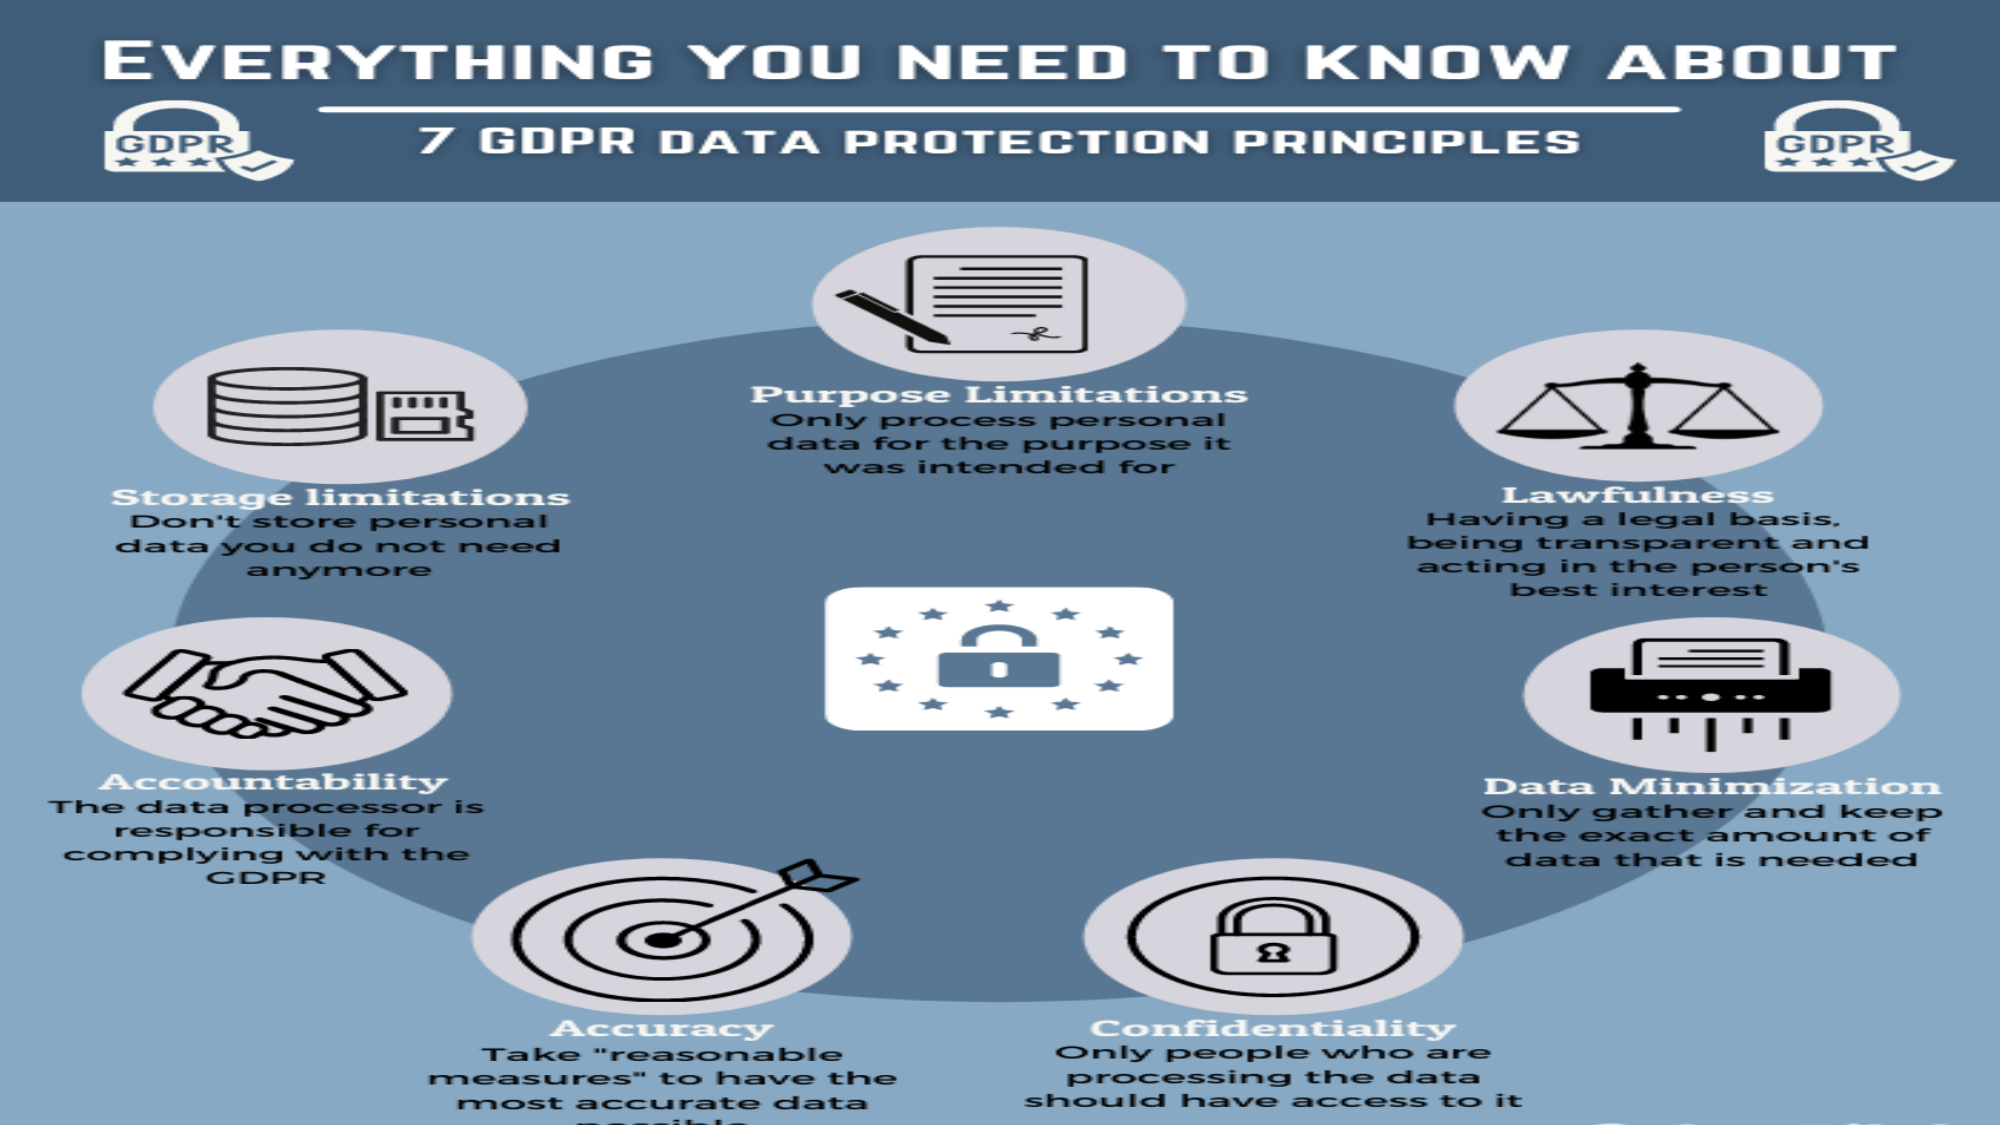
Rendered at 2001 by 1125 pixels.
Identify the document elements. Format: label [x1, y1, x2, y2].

list [0, 0, 2000, 1125]
